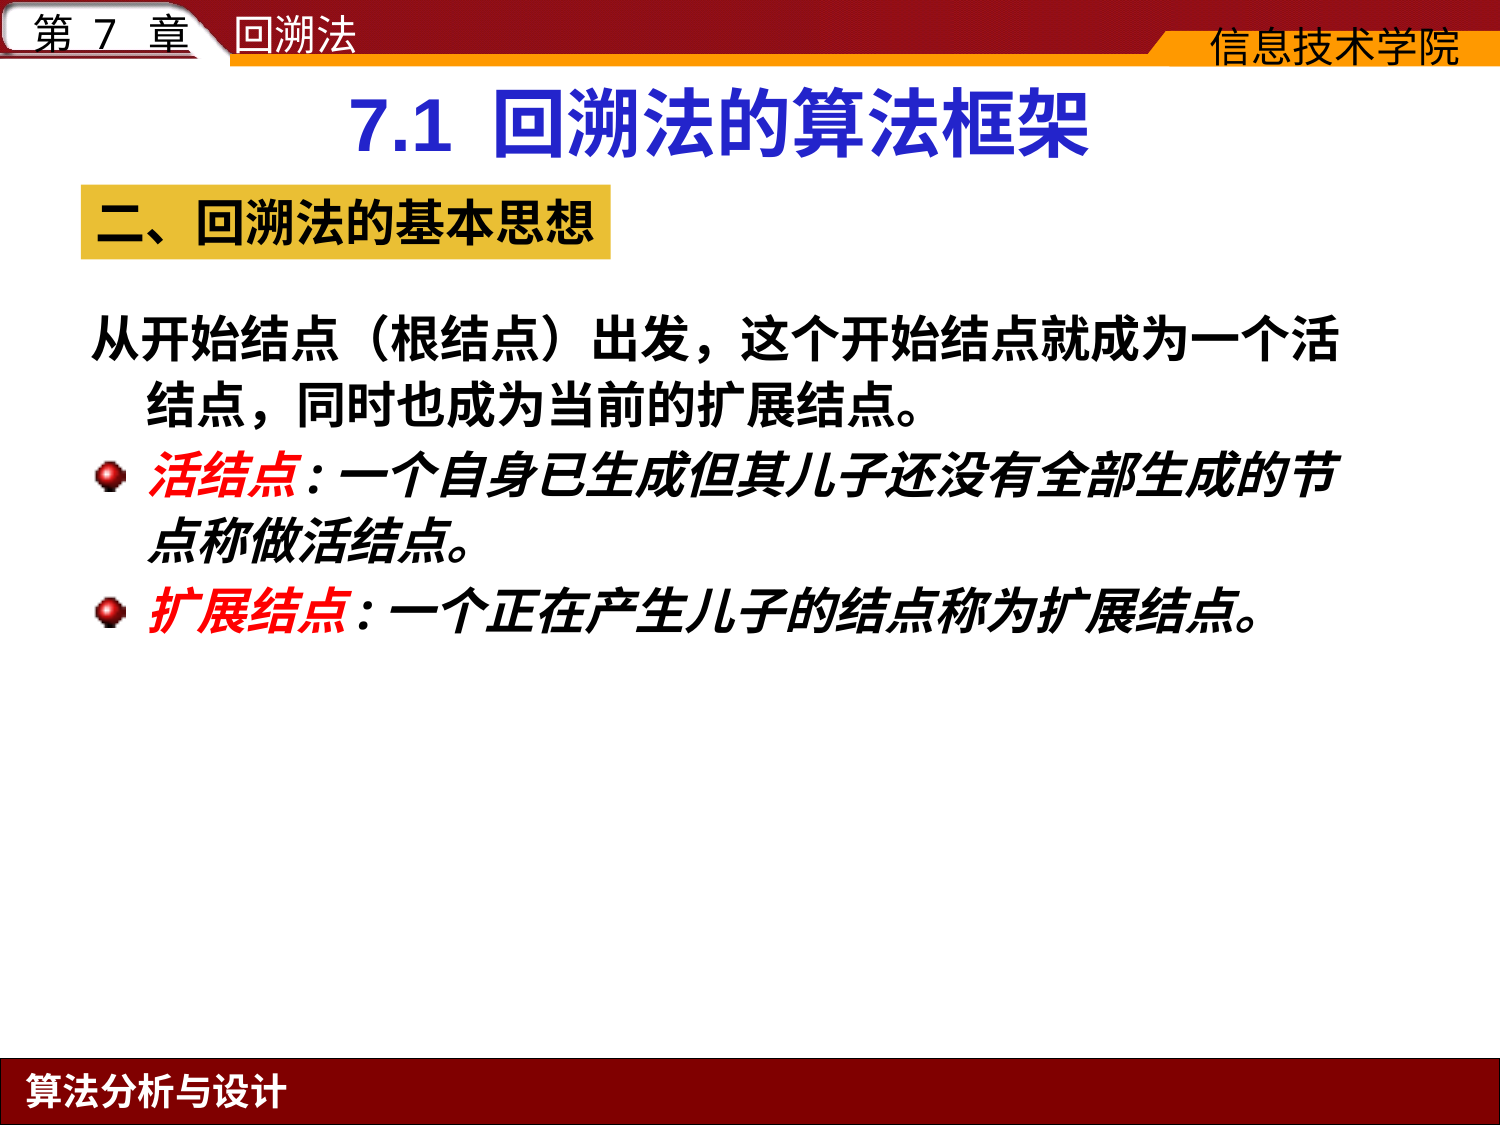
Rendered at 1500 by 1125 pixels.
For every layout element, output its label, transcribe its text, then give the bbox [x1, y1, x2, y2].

text_box 7.1 回溯法的算法框架 [82, 68, 1358, 175]
picture [90, 592, 126, 628]
list 从开始结点（根结点）出发，这个开始结点就成为一个活结点，同时也成为当前的扩展结点。 活结点:一个自身已生成但其儿子还没有全部生成的节点称做活结点。 扩展结点:一个正在产生儿子的结点称为扩展结点。 [75, 293, 1358, 1028]
text_box 二、回溯法的基本思想 [80, 184, 611, 260]
picture [0, 0, 1500, 59]
picture [90, 456, 126, 492]
